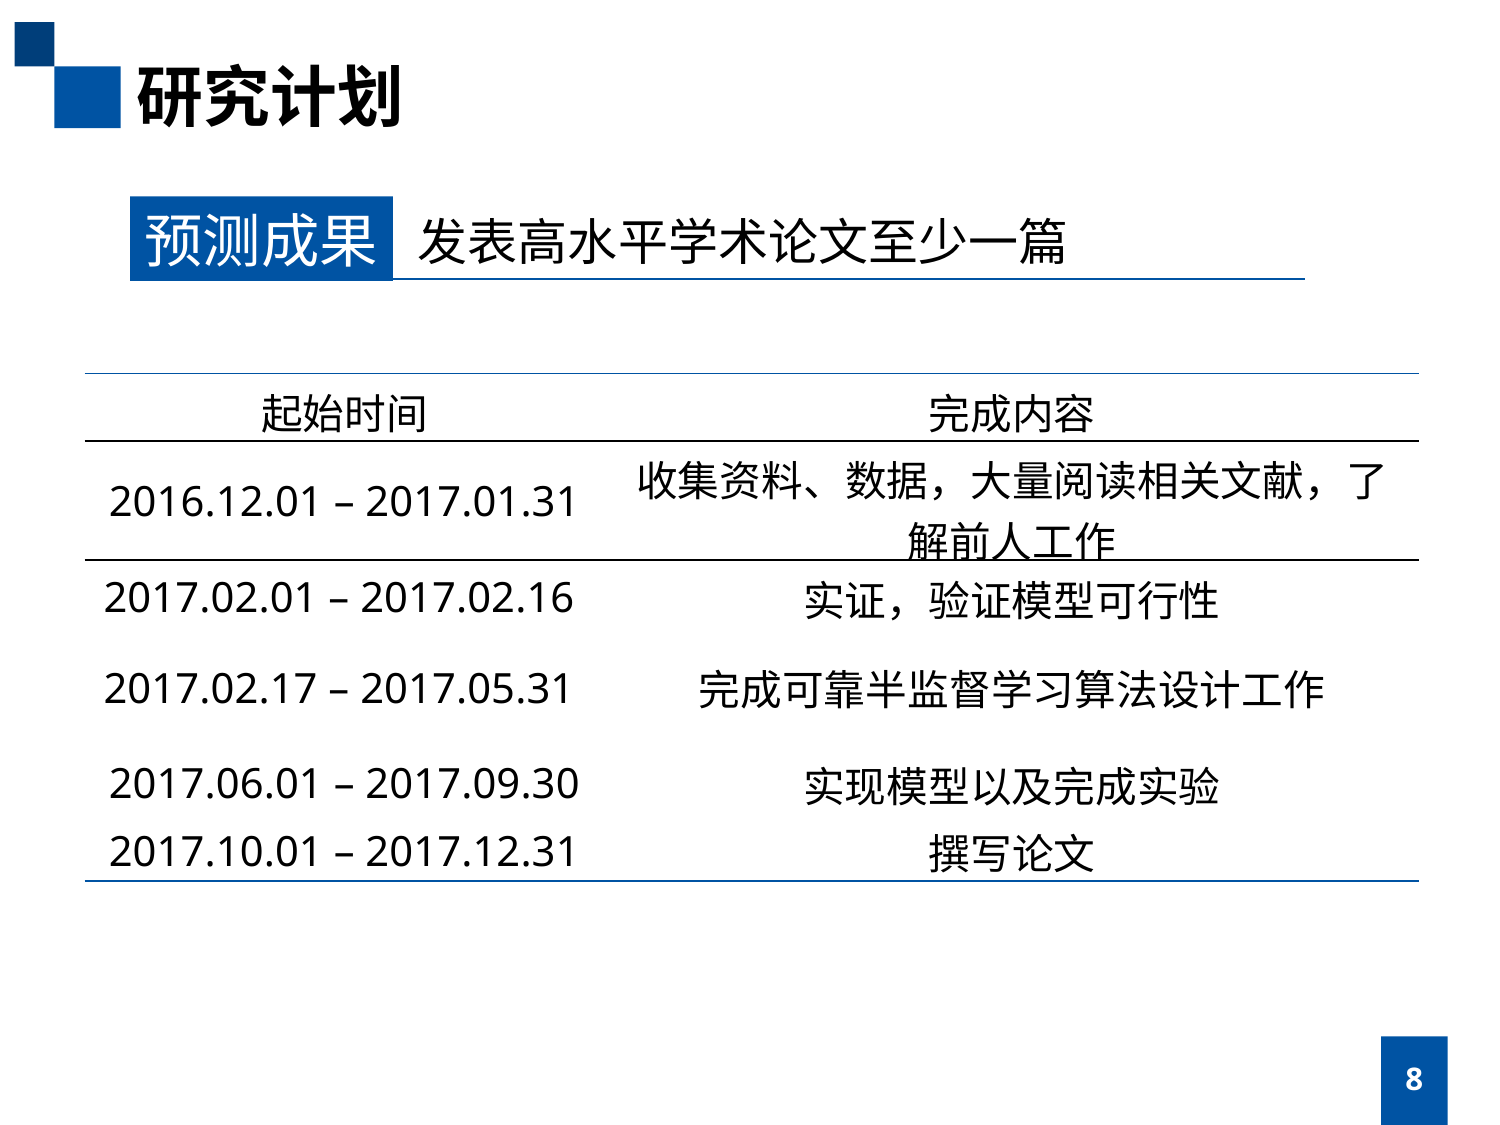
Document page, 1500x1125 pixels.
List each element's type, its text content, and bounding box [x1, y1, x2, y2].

slide_number 8 [1328, 1050, 1500, 1111]
table_cell 实证，验证模型可行性 [604, 561, 1419, 627]
table_cell 2017.10.01 – 2017.12.31 [85, 814, 604, 880]
table_cell 2016.12.01 – 2017.01.31 [85, 442, 604, 559]
table_cell 2017.06.01 – 2017.09.30 [85, 747, 604, 814]
table_cell 收集资料、数据，大量阅读相关文献，了解前人工作 [604, 442, 1419, 559]
table_header 起始时间 [85, 374, 604, 440]
text_box 研究计划 [122, 47, 1333, 142]
text_box 发表高水平学术论文至少一篇 [403, 203, 1083, 278]
text_box 预测成果 [130, 196, 393, 281]
table_cell 实现模型以及完成实验 [604, 747, 1419, 814]
table_cell 完成可靠半监督学习算法设计工作 [604, 627, 1419, 747]
table_cell 2017.02.17 – 2017.05.31 [85, 627, 604, 747]
table_cell 撰写论文 [604, 814, 1419, 880]
table_header 完成内容 [604, 374, 1419, 440]
table_cell 2017.02.01 – 2017.02.16 [85, 561, 604, 627]
